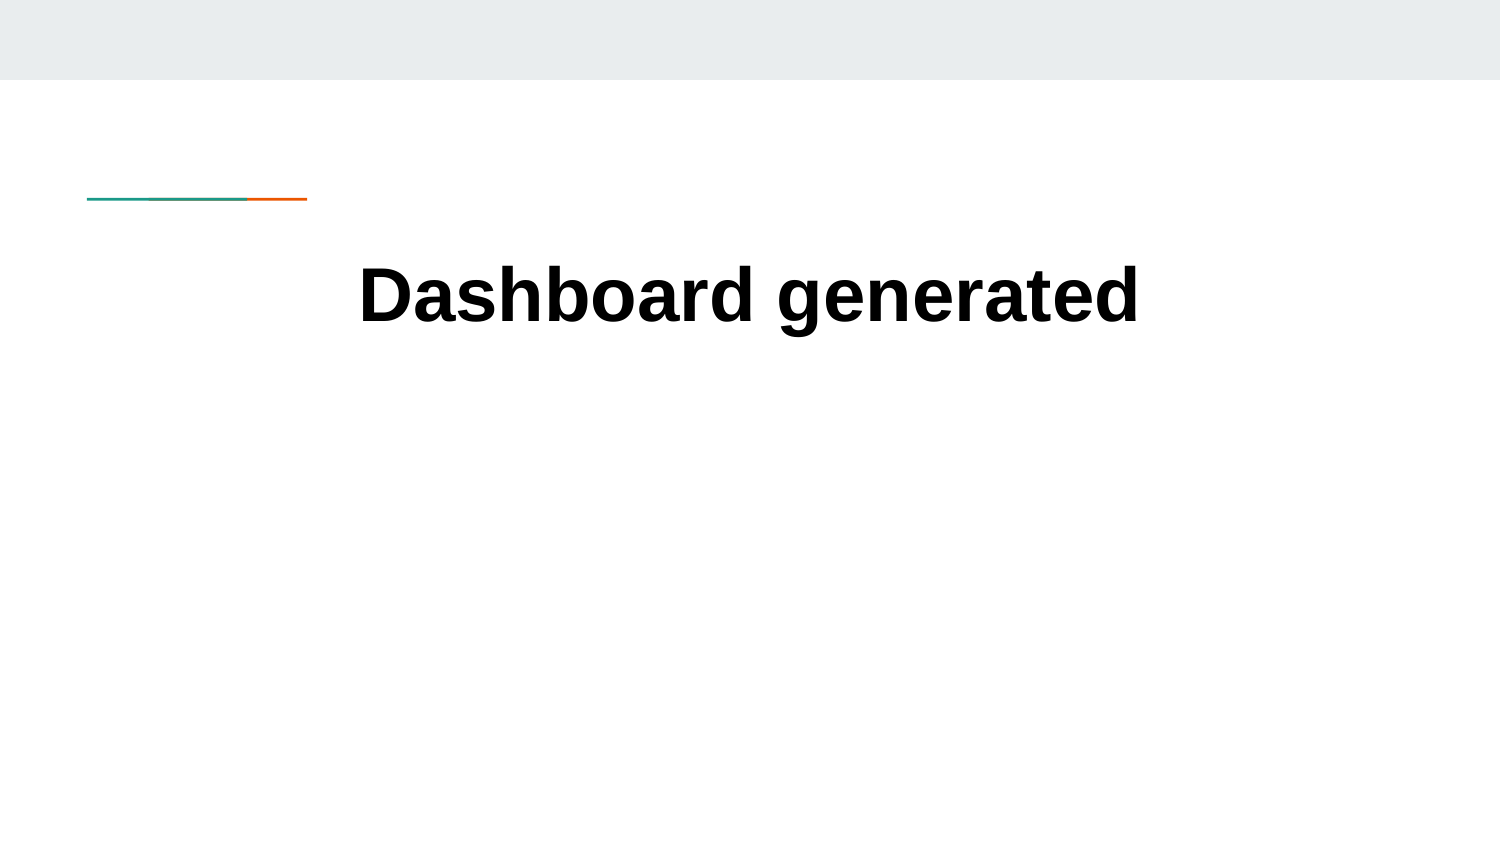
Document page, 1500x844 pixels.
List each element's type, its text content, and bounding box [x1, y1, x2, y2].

title Dashboard generated [119, 216, 1381, 305]
